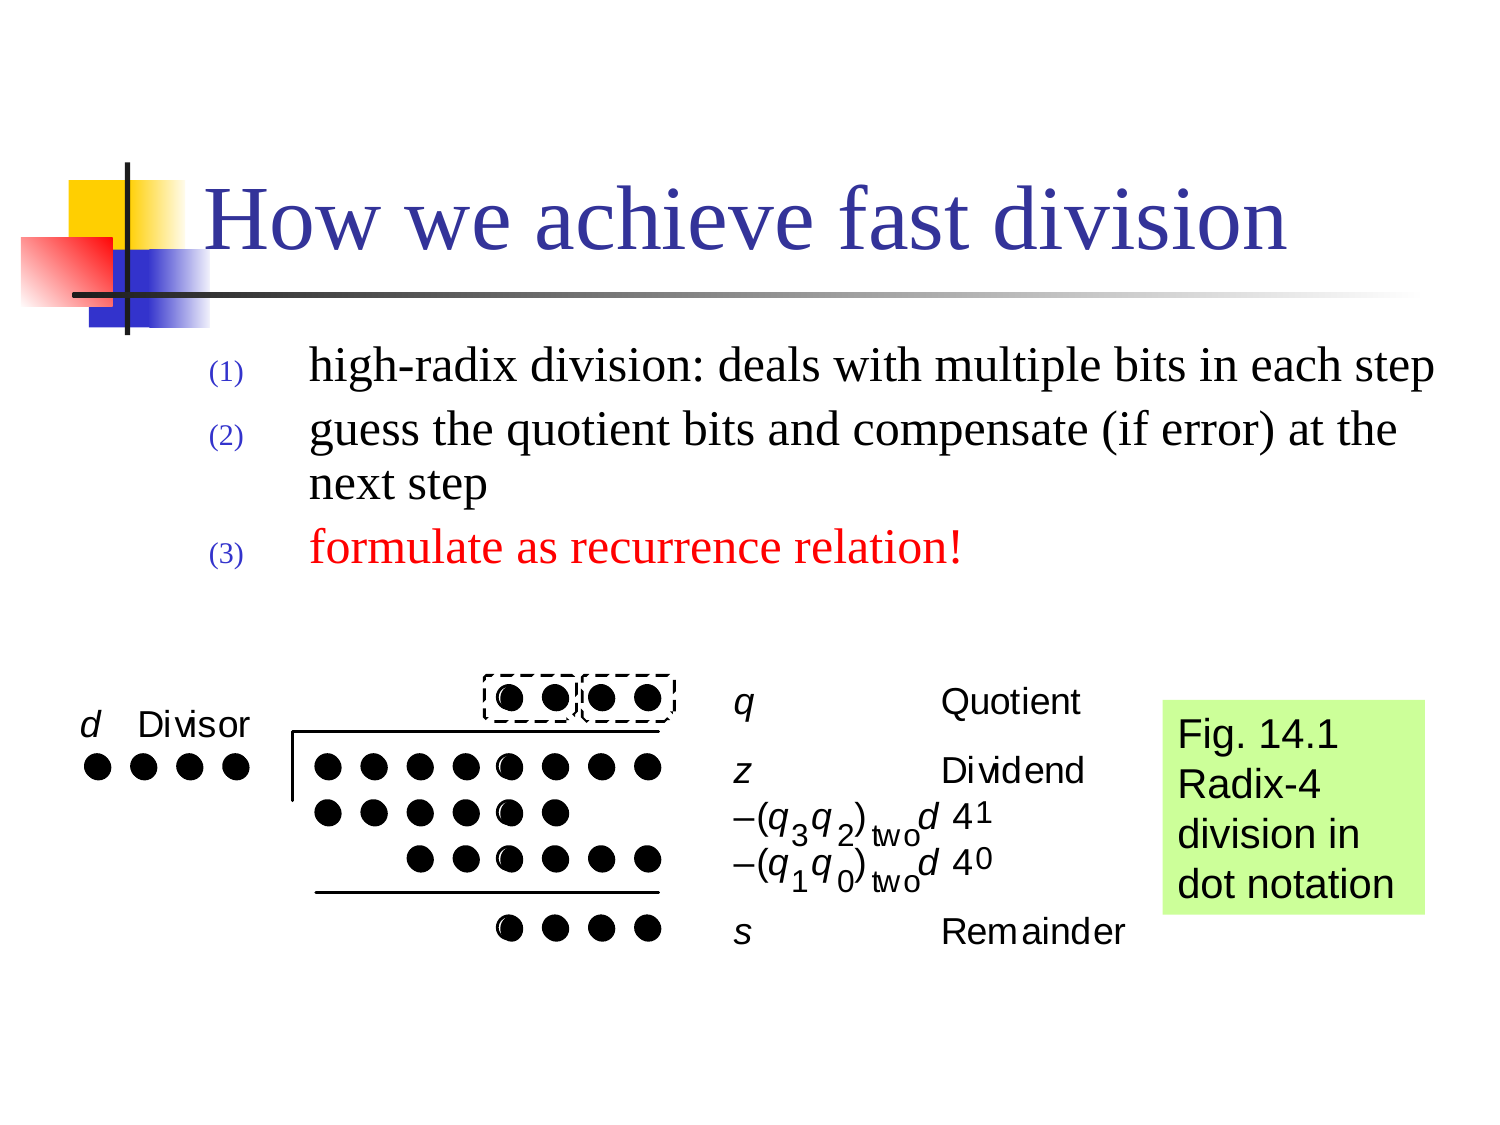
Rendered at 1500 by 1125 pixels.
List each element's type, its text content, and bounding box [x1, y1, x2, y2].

title How we achieve fast division [188, 35, 1468, 275]
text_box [62, 662, 1425, 974]
list high-radix division: deals with multiple bits in each step guess the quotient bits and compensate (if error) at the next step formulate as recurrence relation! [193, 331, 1469, 650]
